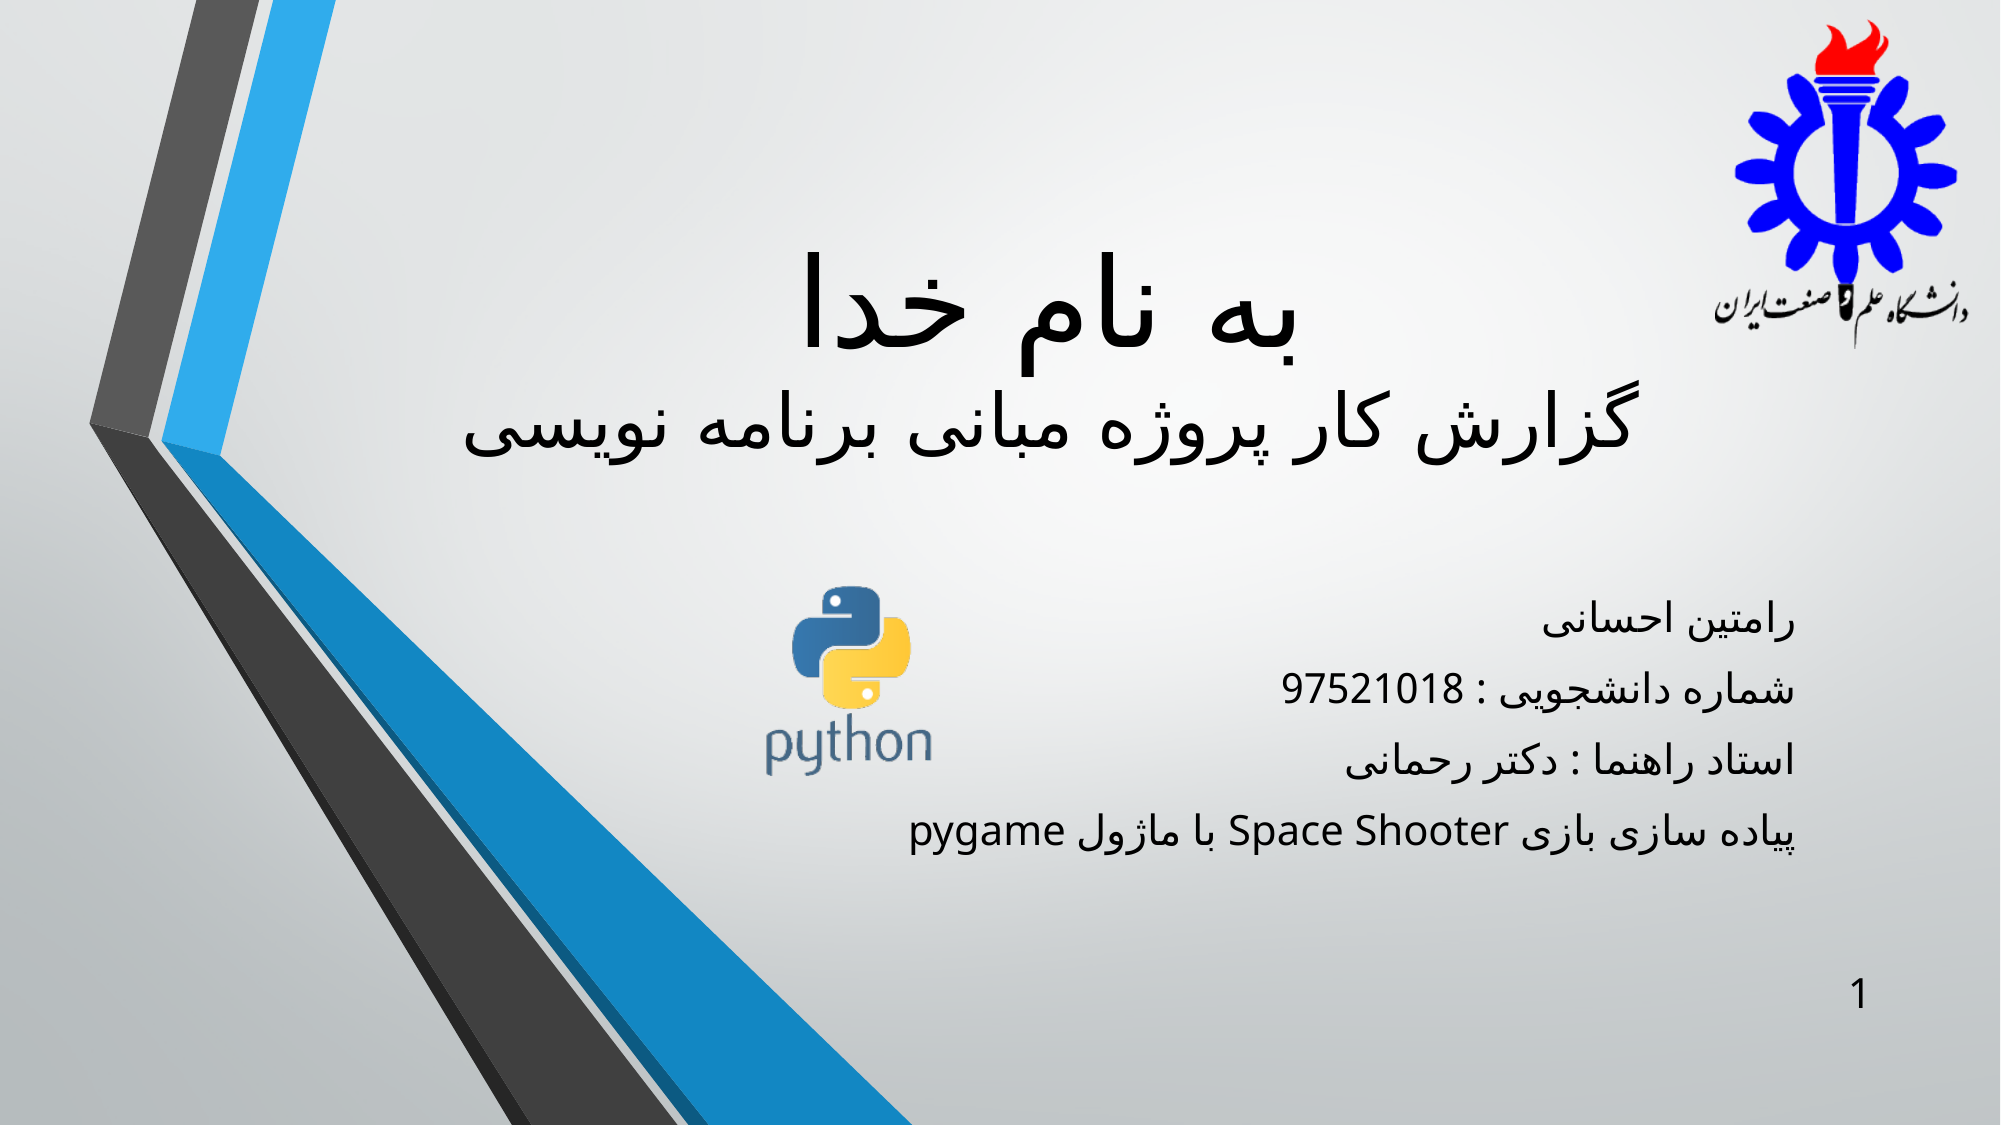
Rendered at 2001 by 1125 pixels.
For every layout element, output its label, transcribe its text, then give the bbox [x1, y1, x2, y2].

title به نام خدا گزارش کار پروژه مبانی برنامه نویسی [347, 201, 1755, 470]
slide_number 1 [1796, 965, 1887, 1025]
subtitle رامتین احسانی شماره دانشجویی : 97521018 استاد راهنما : دکتر رحمانی پیاده سازی بازی Space Shooter با ماژول pygame [394, 583, 1812, 892]
picture [1714, 18, 1969, 349]
picture [648, 583, 1051, 785]
